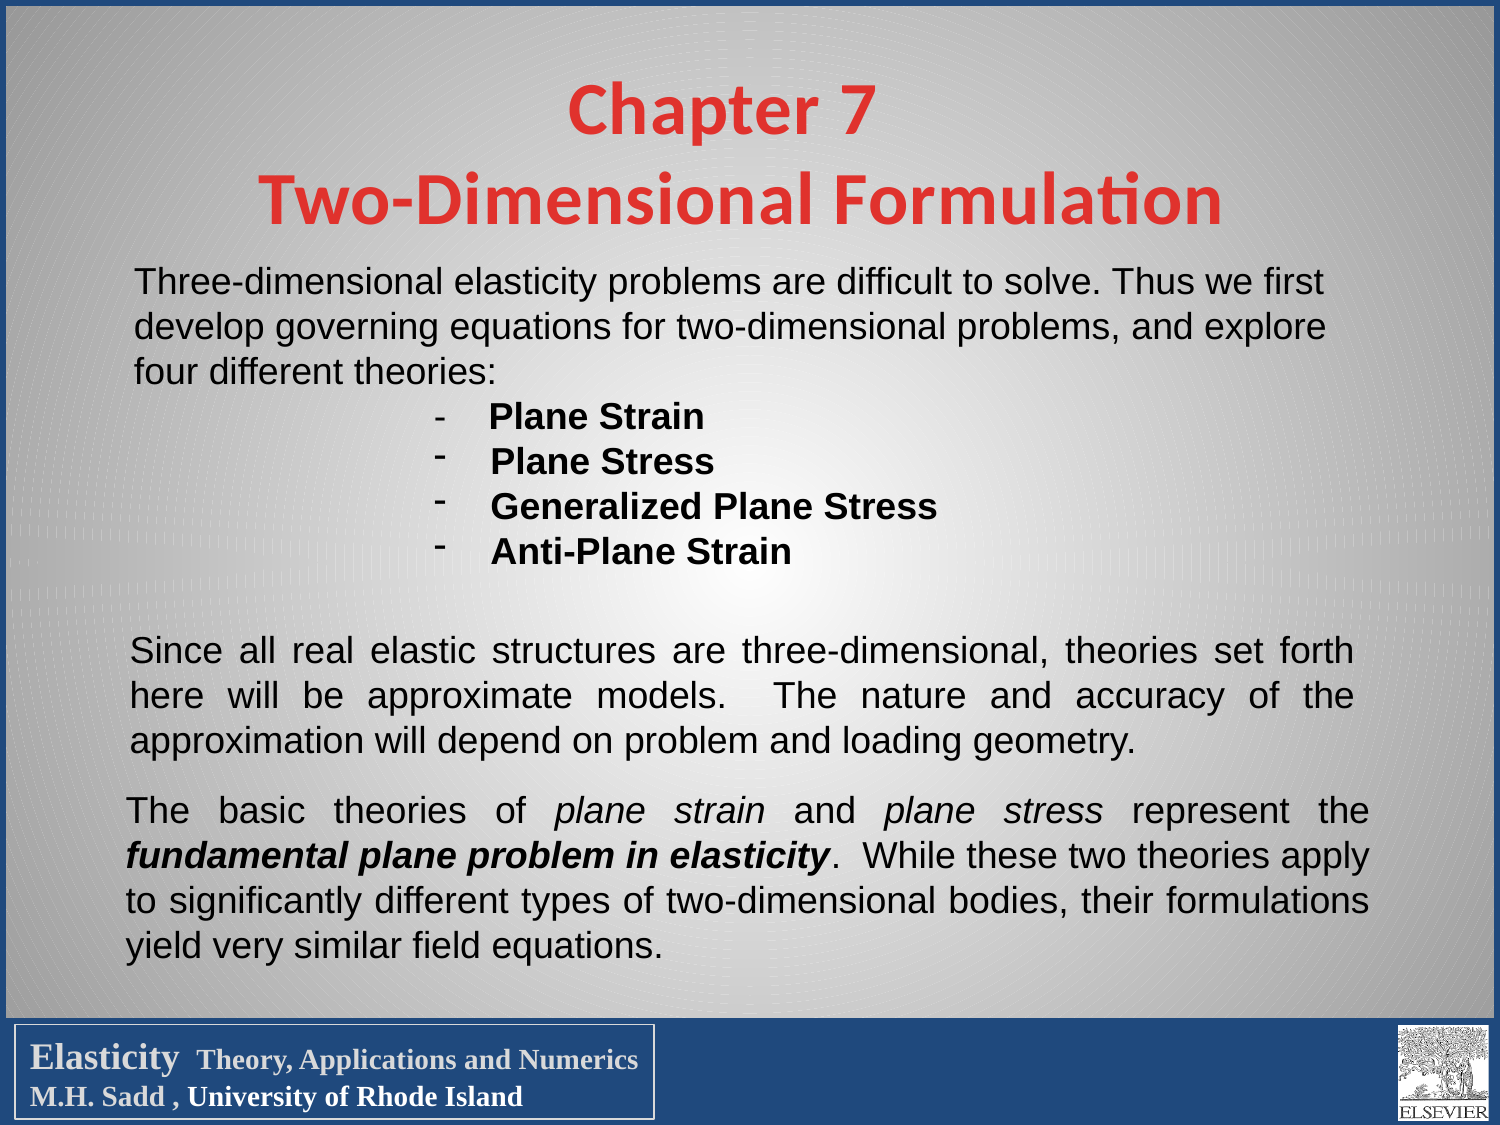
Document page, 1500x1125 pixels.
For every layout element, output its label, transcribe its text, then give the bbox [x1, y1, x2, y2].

text_box Elasticity Theory, Applications and Numerics M.H. Sadd , University of Rhode Island [15, 1024, 655, 1120]
text_box [0, 1018, 1500, 1125]
picture [1397, 1025, 1489, 1121]
text_box [0, 0, 1500, 1018]
